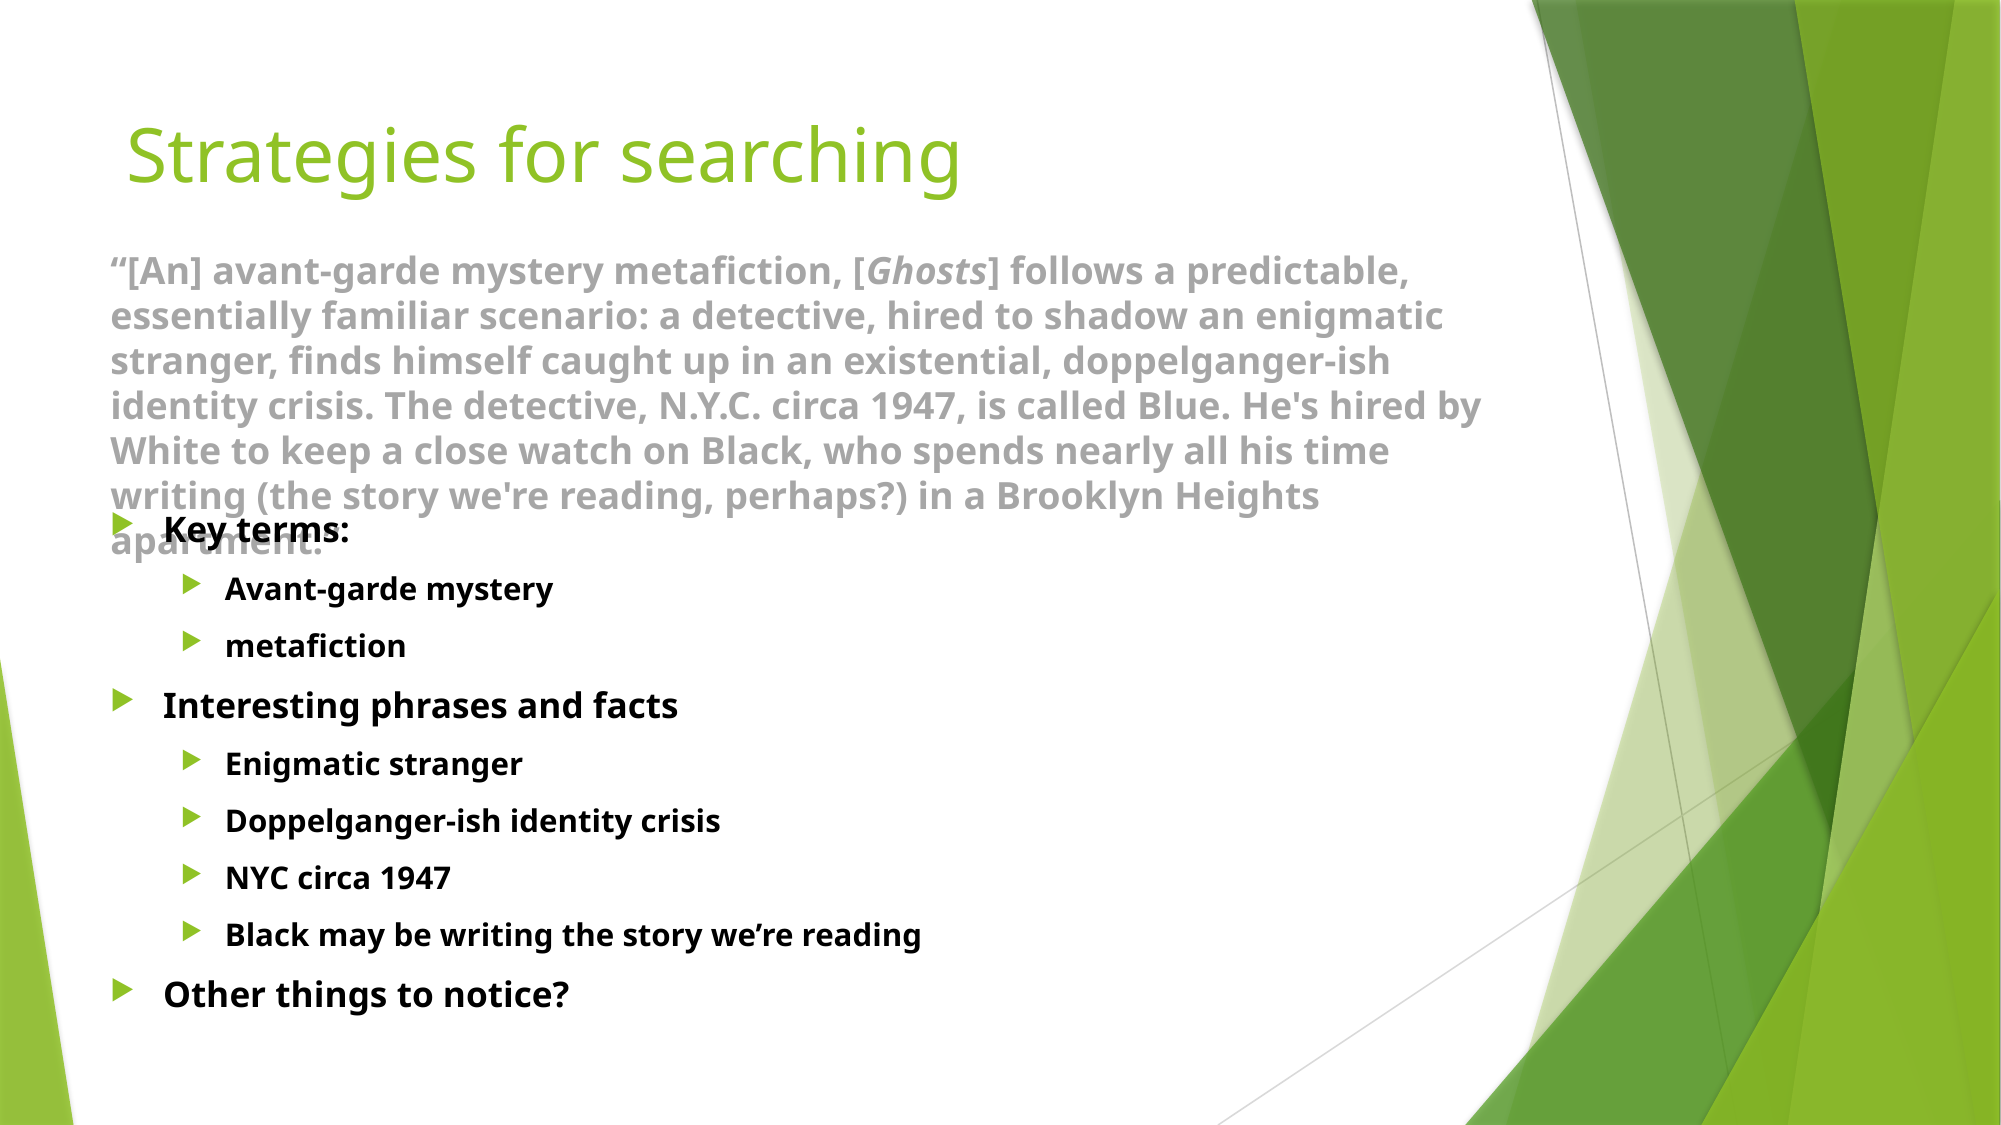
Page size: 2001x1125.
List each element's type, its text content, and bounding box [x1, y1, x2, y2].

text_box Key terms: Avant-garde mystery metafiction Interesting phrases and facts Enigmatic stranger Doppelganger-ish identity crisis NYC circa 1947 Black may be writing the story we’re reading Other things to notice? [95, 499, 1540, 1025]
list “[An] avant-garde mystery metafiction, [Ghosts] follows a predictable, essentially familiar scenario: a detective, hired to shadow an enigmatic stranger, finds himself caught up in an existential, doppelganger-ish identity crisis. The detective, N.Y.C. circa 1947, is called Blue. He's hired by White to keep a close watch on Black, who spends nearly all his time writing (the story we're reading, perhaps?) in a Brooklyn Heights apartment.” [95, 239, 1506, 497]
title Strategies for searching [111, 99, 1522, 216]
